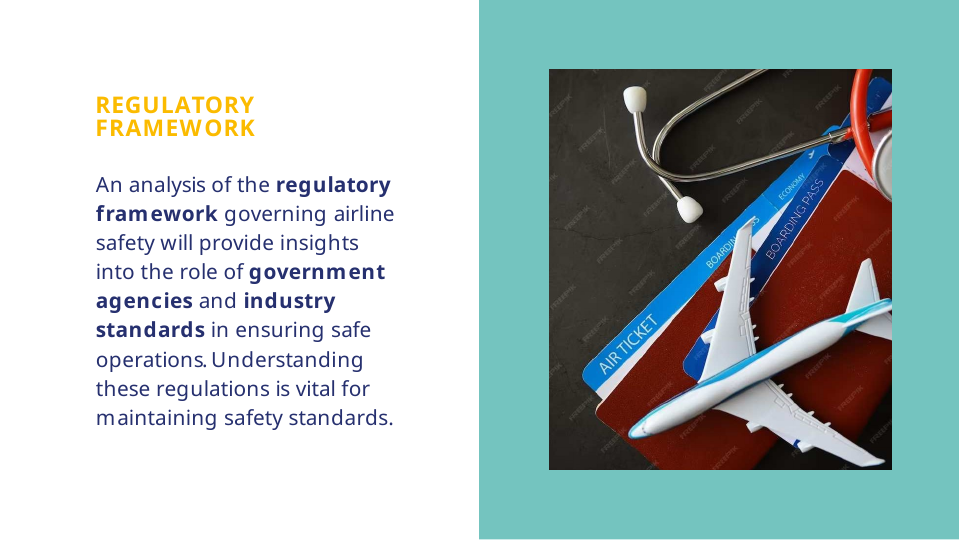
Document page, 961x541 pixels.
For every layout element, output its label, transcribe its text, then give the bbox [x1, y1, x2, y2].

title REGULATORY FRAMEWORK [93, 88, 264, 164]
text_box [478, 0, 960, 540]
text_box An analysis of the regulatory framework governing airline safety will provide insights into the role of government agencies and industry standards in ensuring safe operations. Understanding these regulations is vital for maintaining safety standards. [93, 164, 410, 430]
